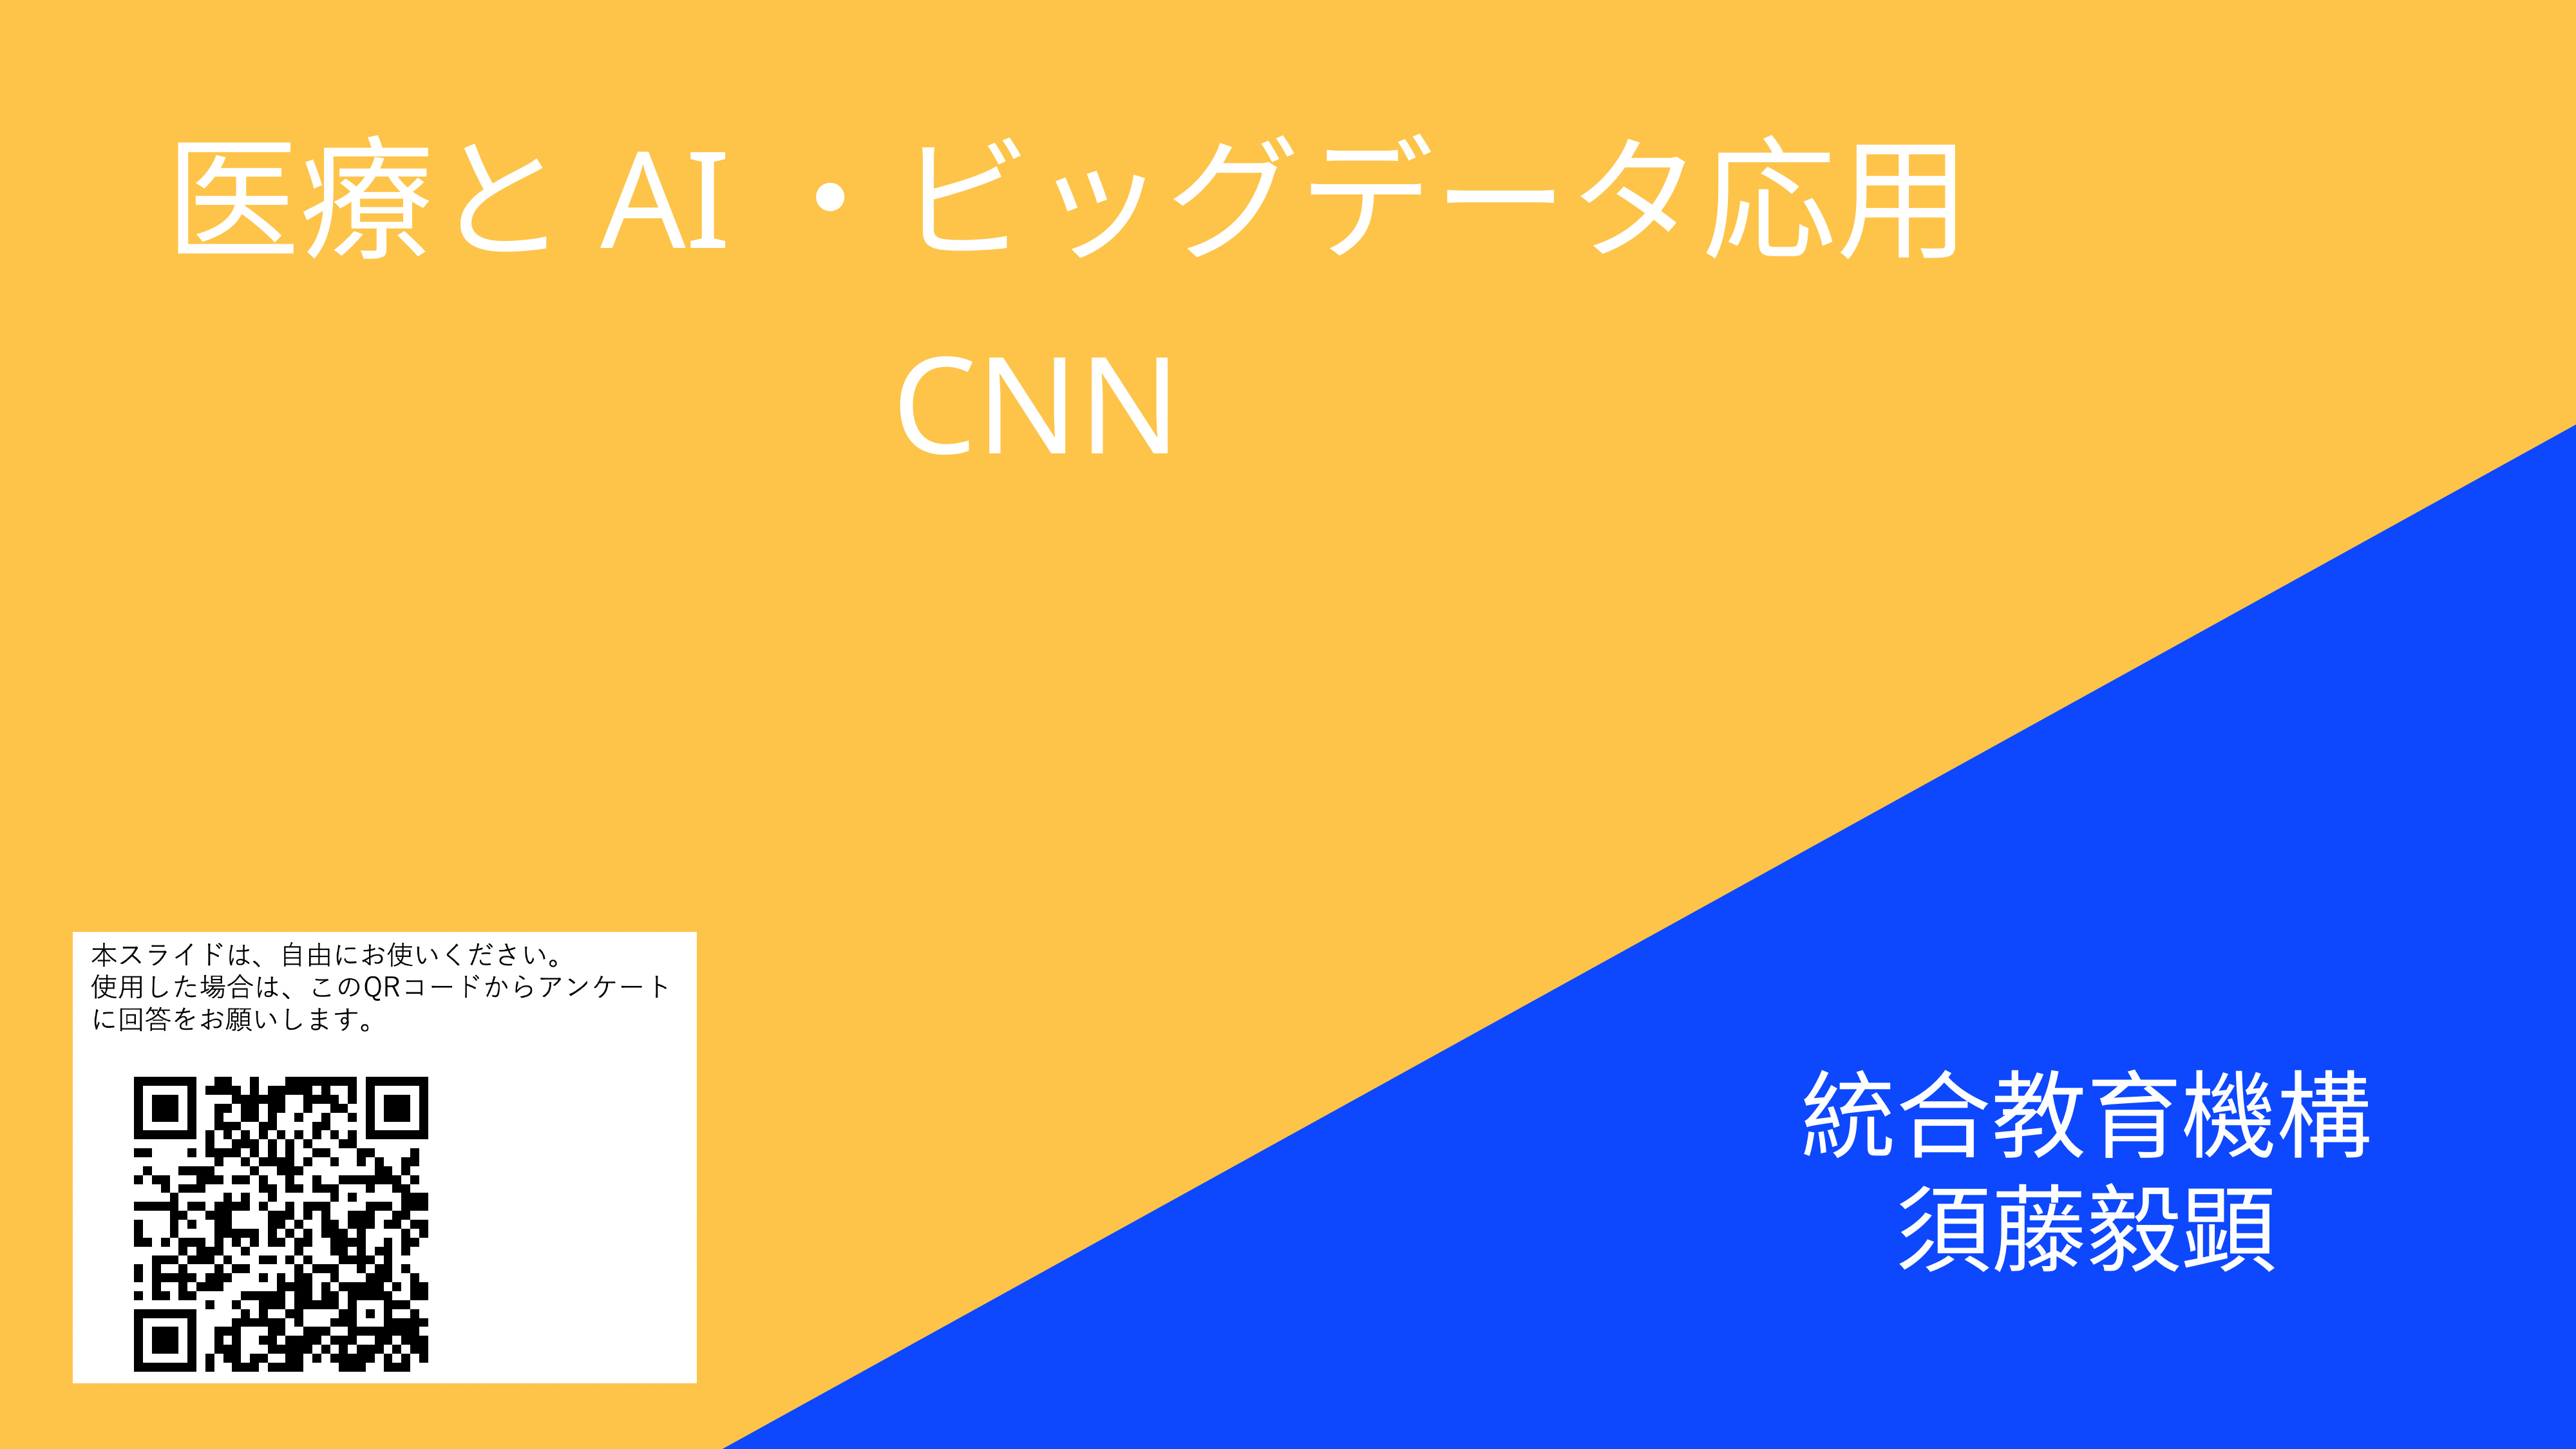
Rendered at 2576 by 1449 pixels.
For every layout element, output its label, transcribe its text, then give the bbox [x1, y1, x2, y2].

text_box CNN [887, 314, 1186, 486]
picture [73, 931, 697, 1383]
text_box 医療とAI・ビッグデータ応用 [160, 108, 1976, 281]
text_box 統合教育機構 須藤毅顕 [1795, 1049, 2378, 1289]
text_box [722, 424, 2576, 1449]
